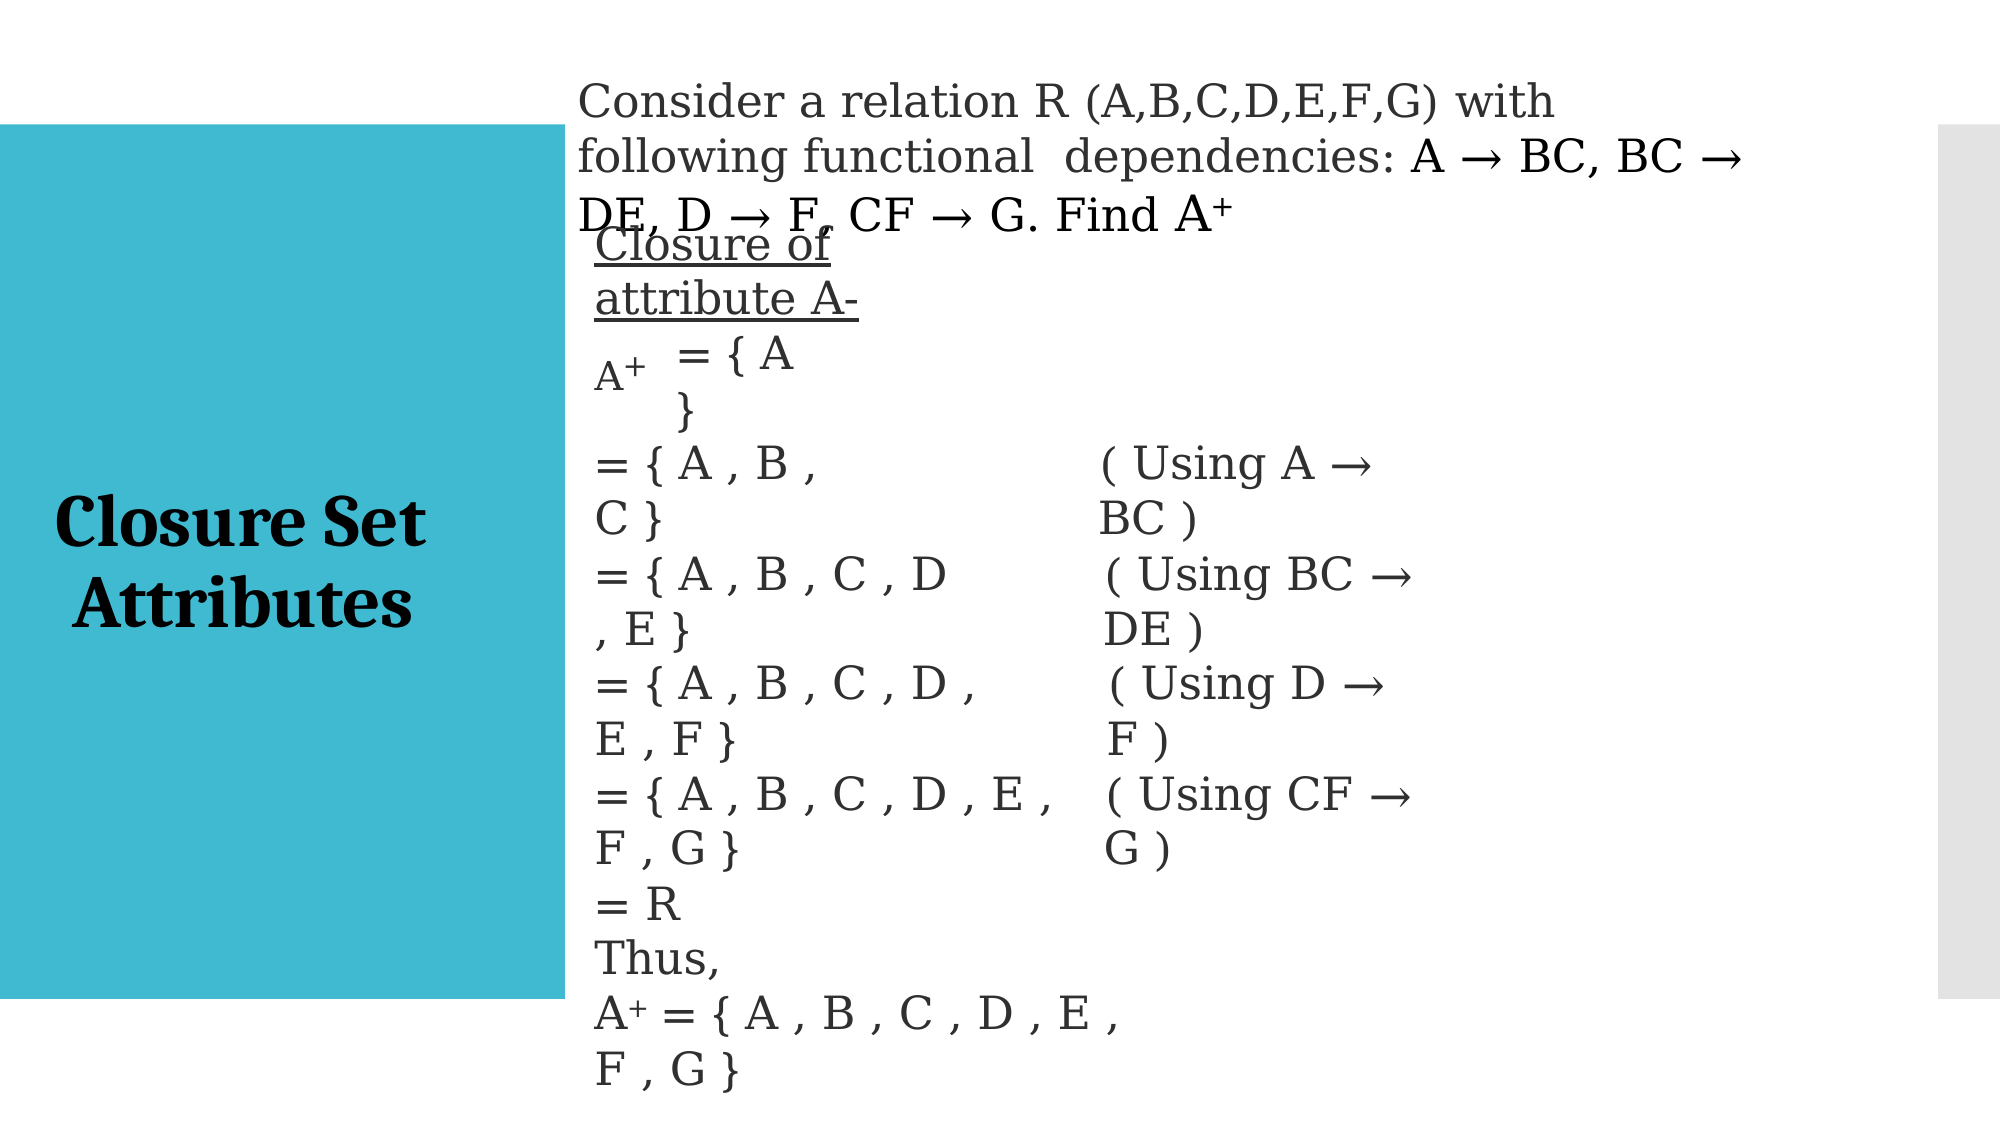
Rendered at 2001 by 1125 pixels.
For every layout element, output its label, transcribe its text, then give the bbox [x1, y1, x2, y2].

text_box Closure Set Attributes [53, 468, 442, 643]
text_box ( Using BC → DE ) [1100, 542, 1452, 655]
text_box ( Using CF → G ) [1101, 762, 1421, 875]
text_box ( Using A → BC ) [1095, 432, 1420, 545]
text_box A+ [588, 304, 653, 398]
text_box Closure of attribute A- [592, 212, 1029, 325]
text_box ( Using D → F ) [1104, 652, 1401, 762]
text_box A+ = { A , B , C , D , E , F , G } [588, 982, 1131, 1095]
text_box = { A , B , C } [592, 432, 838, 542]
title Consider a relation R (A,B,C,D,E,F,G) with following functional dependencies: A → BC, BC → DE, D → F, CF → G. Find A+ [220, 69, 1780, 260]
text_box = { A , B , C , D , E , F } [592, 652, 1008, 762]
text_box = { A , B , C , D , E } [592, 542, 954, 652]
text_box = { A } [673, 322, 807, 432]
text_box = { A , B , C , D , E , F , G } = R Thus, [592, 762, 1066, 982]
